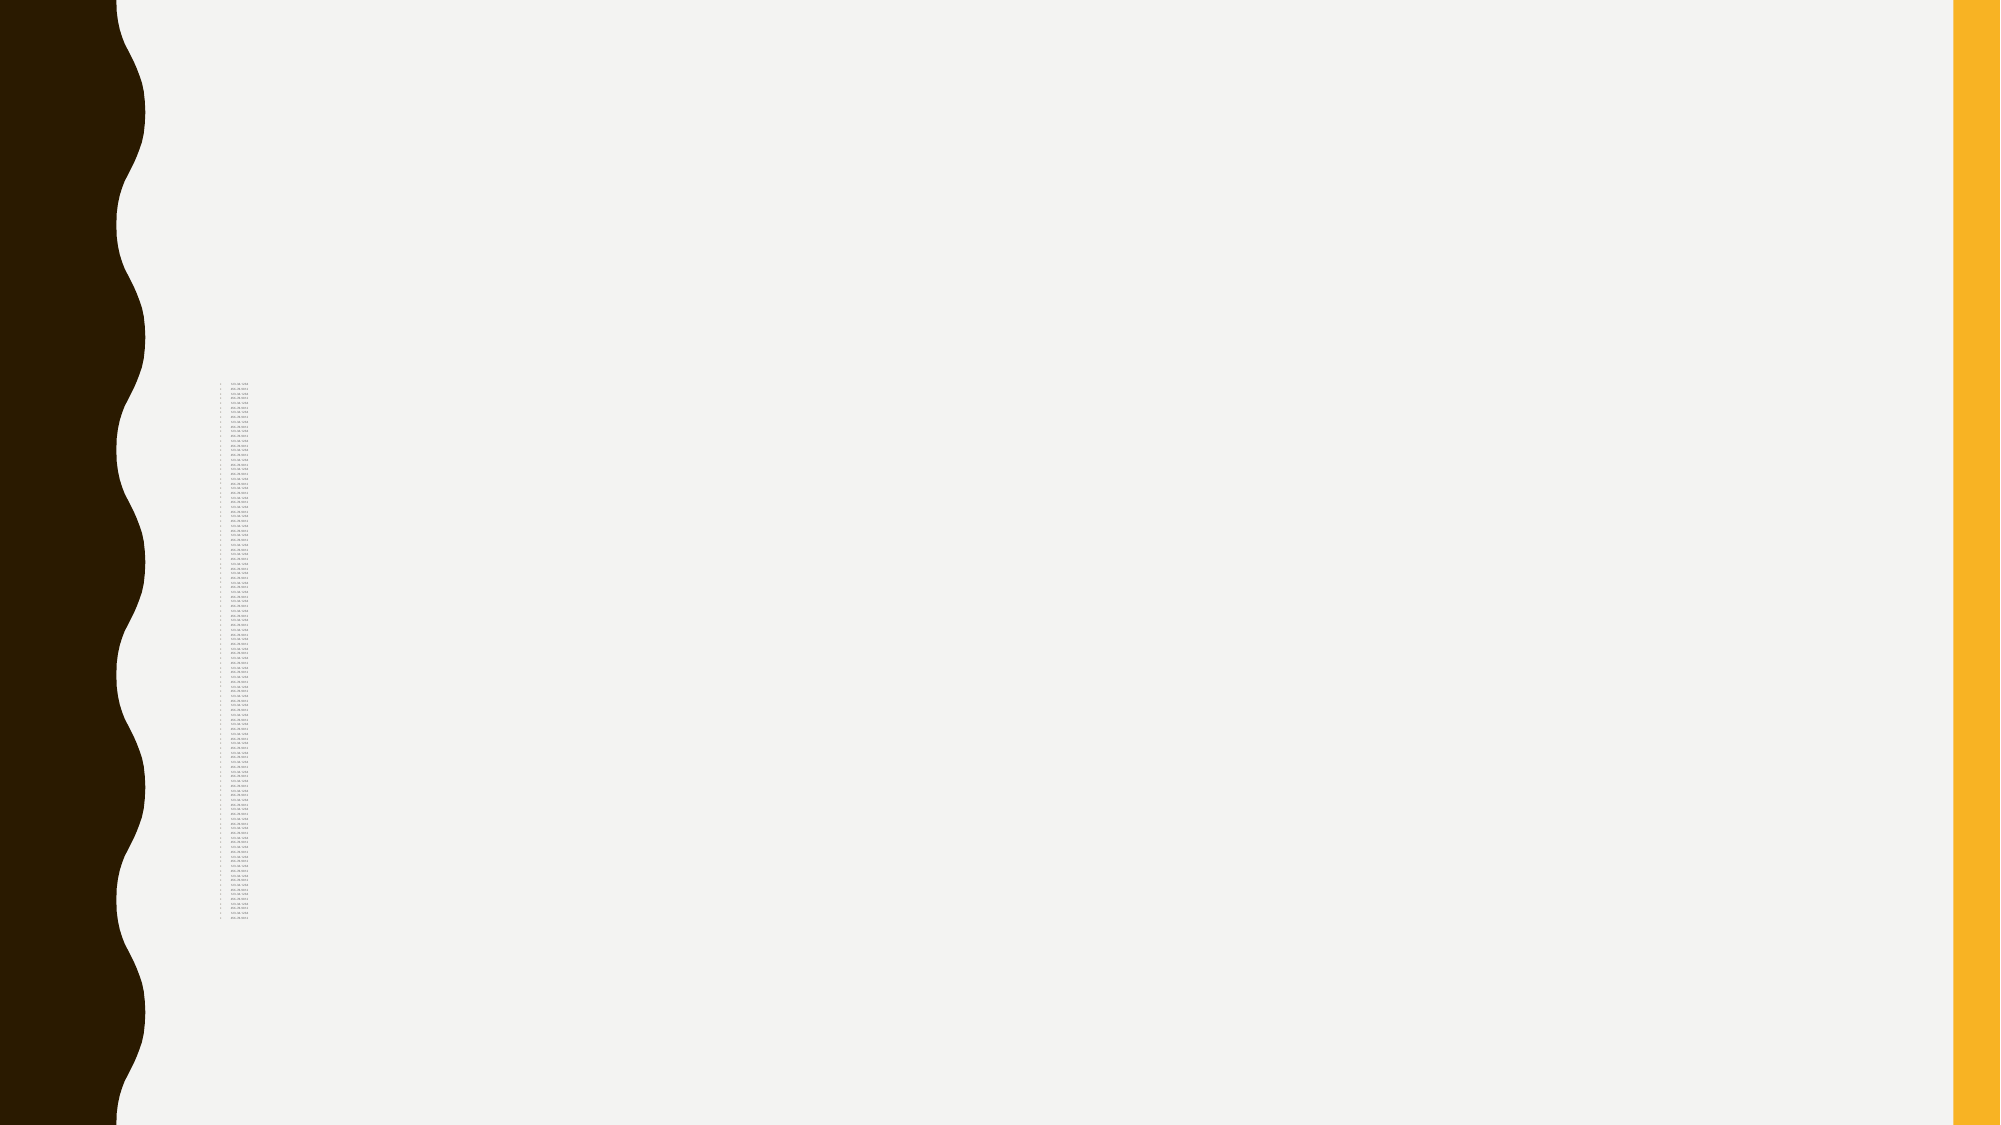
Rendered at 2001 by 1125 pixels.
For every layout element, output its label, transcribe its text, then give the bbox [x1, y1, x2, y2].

list 123-34-1234 456-78-9012 123-34-1234 456-78-9012 123-34-1234 456-78-9012 123-34-1234 456-78-9012 123-34-1234 456-78-9012 123-34-1234 456-78-9012 123-34-1234 456-78-9012 123-34-1234 456-78-9012 123-34-1234 456-78-9012 123-34-1234 456-78-9012 123-34-1234 456-78-9012 123-34-1234 456-78-9012 123-34-1234 456-78-9012 123-34-1234 456-78-9012 123-34-1234 456-78-9012 123-34-1234 456-78-9012 123-34-1234 456-78-9012 123-34-1234 456-78-9012 123-34-1234 456-78-9012 123-34-1234 456-78-9012 123-34-1234 456-78-9012 123-34-1234 456-78-9012 123-34-1234 456-78-9012 123-34-1234 456-78-9012 123-34-1234 456-78-9012 123-34-1234 456-78-9012 123-34-1234 456-78-9012 123-34-1234 456-78-9012 123-34-1234 456-78-9012 123-34-1234 456-78-9012 123-34-1234 456-78-9012 123-34-1234 456-78-9012 123-34-1234 456-78-9012 123-34-1234 456-78-9012 123-34-1234 456-78-9012 123-34-1234 456-78-9012 123-34-1234 456-78-9012 123-34-1234 456-78-9012 123-34-1234 456-78-9012 123-34-1234 456-78-9012 123-34-1234 456-78-9012 123-34-1234 456-78-9012 123-34-1234 456-78-9012 123-34-1234 456-78-9012 123-34-1234 456-78-9012 123-34-1234 456-78-9012 123-34-1234 456-78-9012 123-34-1234 456-78-9012 123-34-1234 456-78-9012 123-34-1234 456-78-9012 123-34-1234 456-78-9012 123-34-1234 456-78-9012 123-34-1234 456-78-9012 123-34-1234 456-78-9012 123-34-1234 456-78-9012 123-34-1234 456-78-9012 123-34-1234 456-78-9012 [205, 375, 1875, 965]
